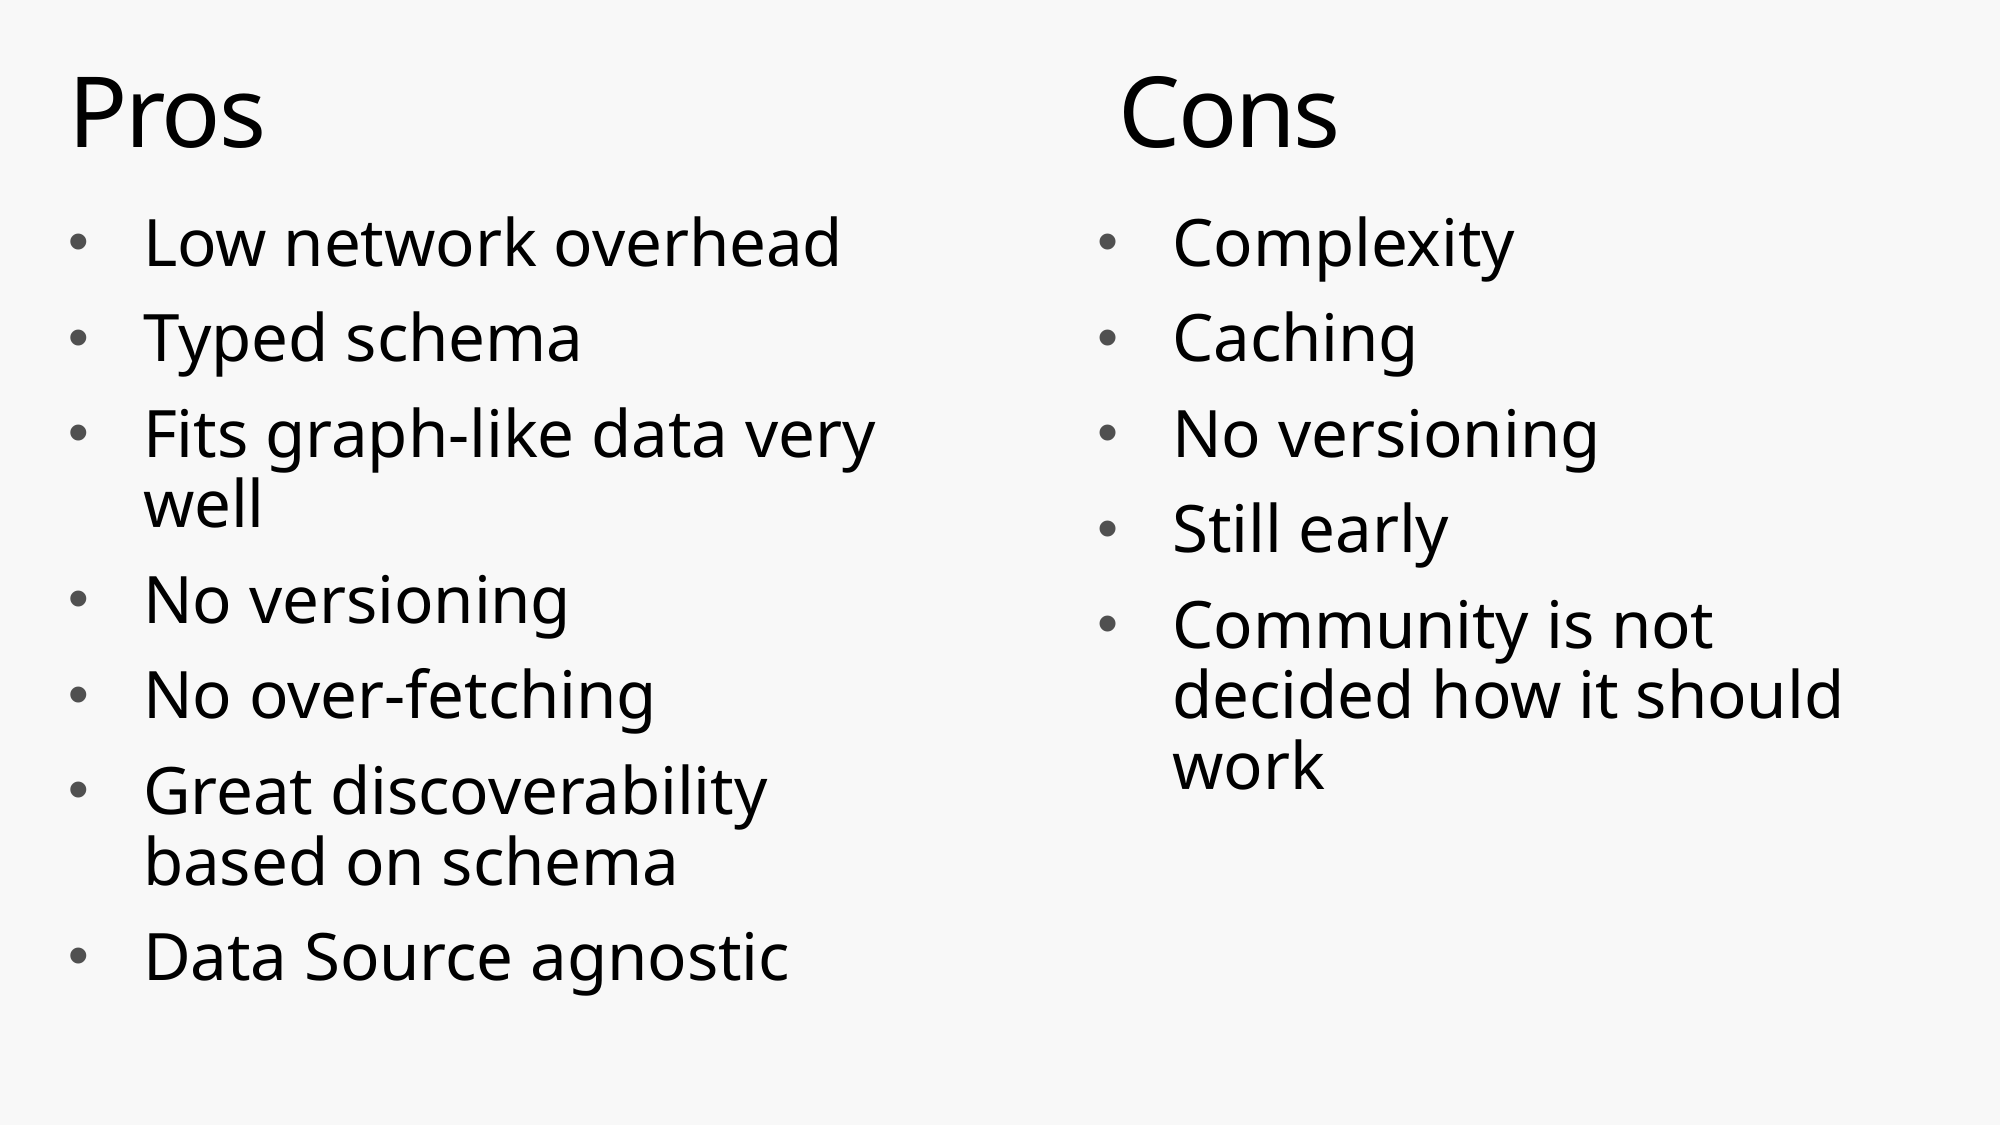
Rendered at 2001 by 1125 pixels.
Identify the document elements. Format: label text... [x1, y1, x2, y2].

list Complexity Caching No versioning Still early Community is not decided how it should work [1073, 195, 1956, 754]
list Low network overhead Typed schema Fits graph-like data very well No versioning No over-fetching Great discoverability based on schema Data Source agnostic [44, 195, 927, 1019]
title Pros Cons [44, 47, 1957, 196]
